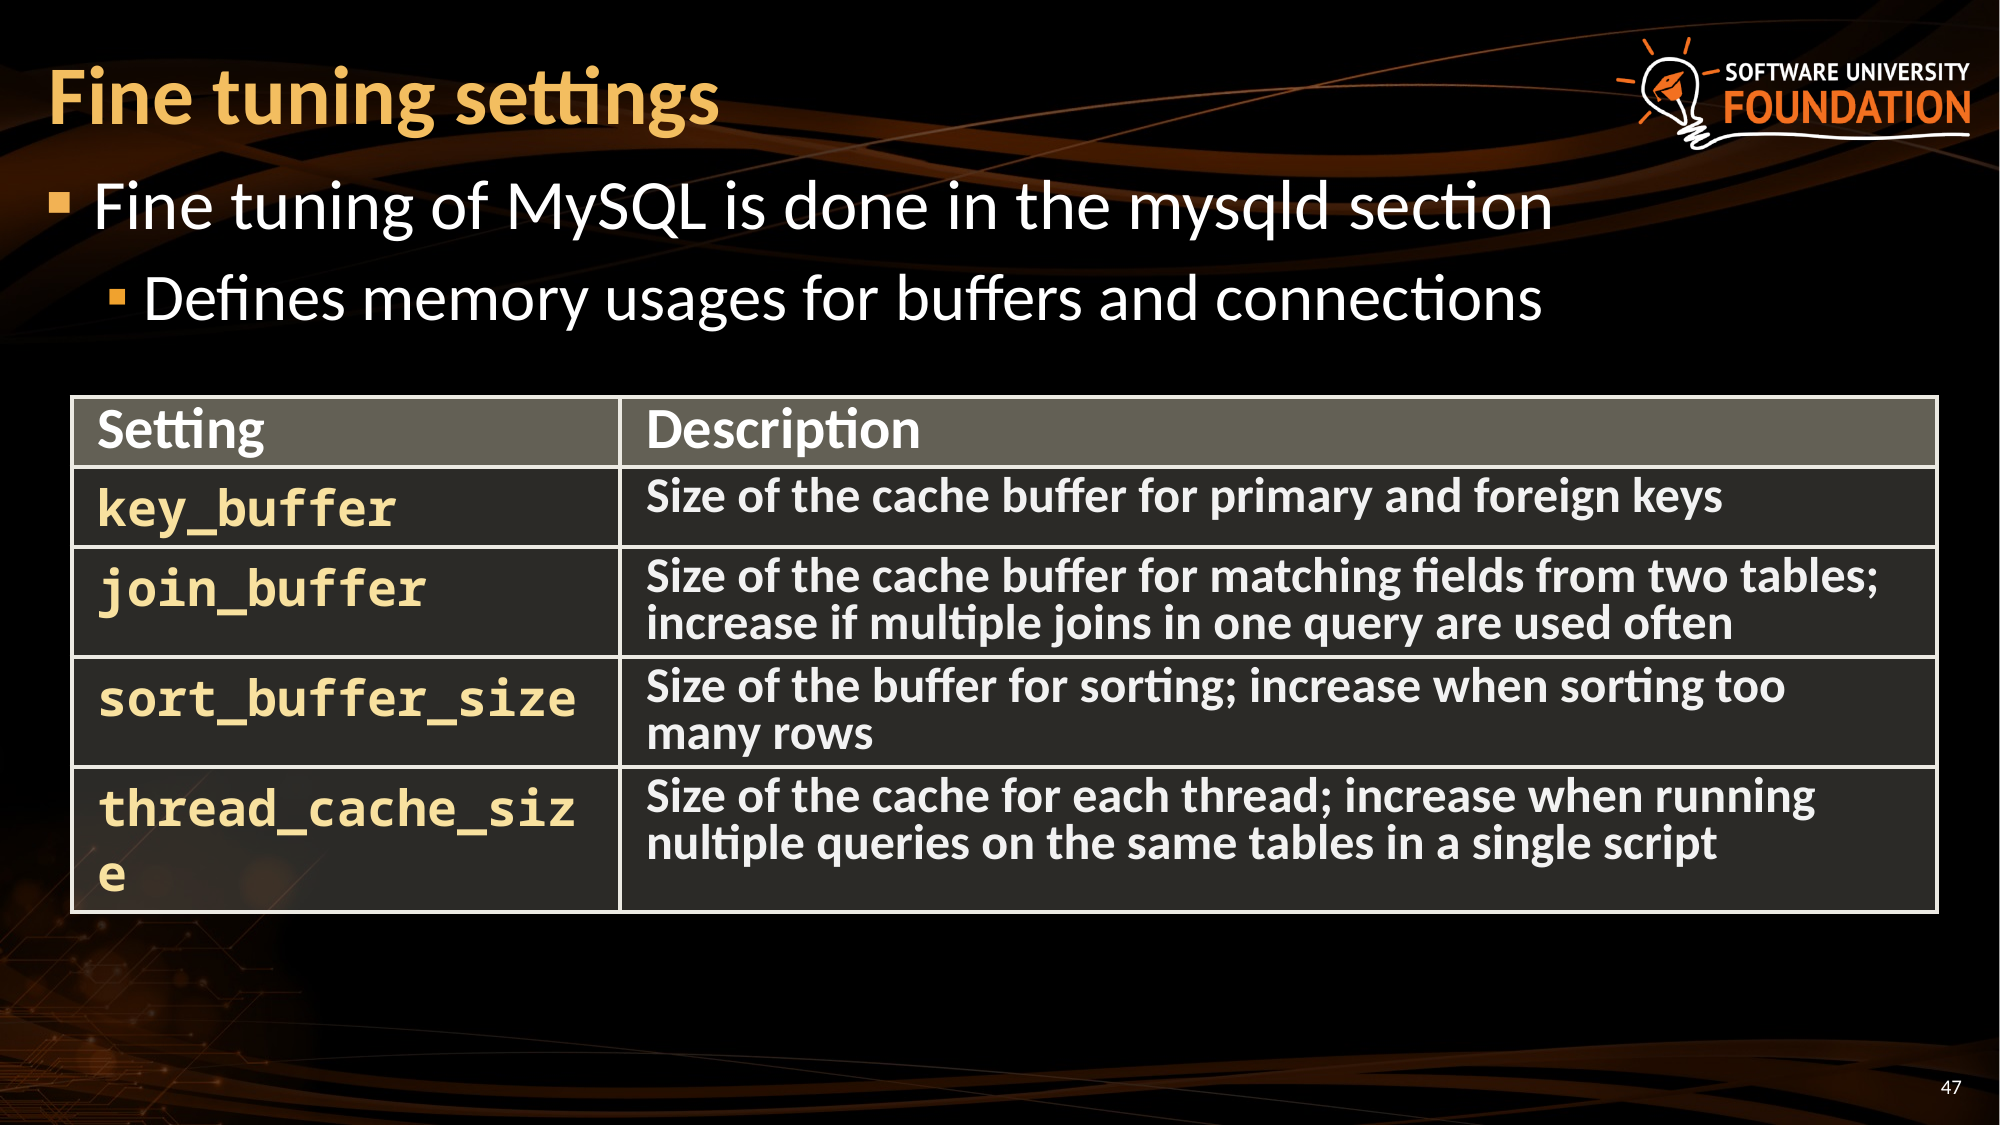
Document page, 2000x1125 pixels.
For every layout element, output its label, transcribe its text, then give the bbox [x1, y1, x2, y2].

slide_number 47 [1897, 1070, 1968, 1103]
table_cell join_buffer [74, 549, 618, 655]
table_cell thread_cache_size [74, 769, 618, 910]
picture [0, 0, 2000, 1125]
table_cell Size of the cache for each thread; increase when running nultiple queries on the same tables in a single script [622, 769, 1935, 910]
table_cell key_buffer [74, 469, 618, 545]
list Fine tuning of MySQL is done in the mysqld section Defines memory usages for buffers and connections [25, 176, 1962, 363]
table_cell sort_buffer_size [74, 659, 618, 765]
title Fine tuning settings [30, 6, 1602, 176]
table_cell Size of the cache buffer for matching fields from two tables; increase if multiple joins in one query are used often [622, 549, 1935, 655]
table_header Setting [74, 399, 618, 465]
table_cell Size of the buffer for sorting; increase when sorting too many rows [622, 659, 1935, 765]
table_header Description [622, 399, 1935, 465]
table_cell Size of the cache buffer for primary and foreign keys [622, 469, 1935, 545]
